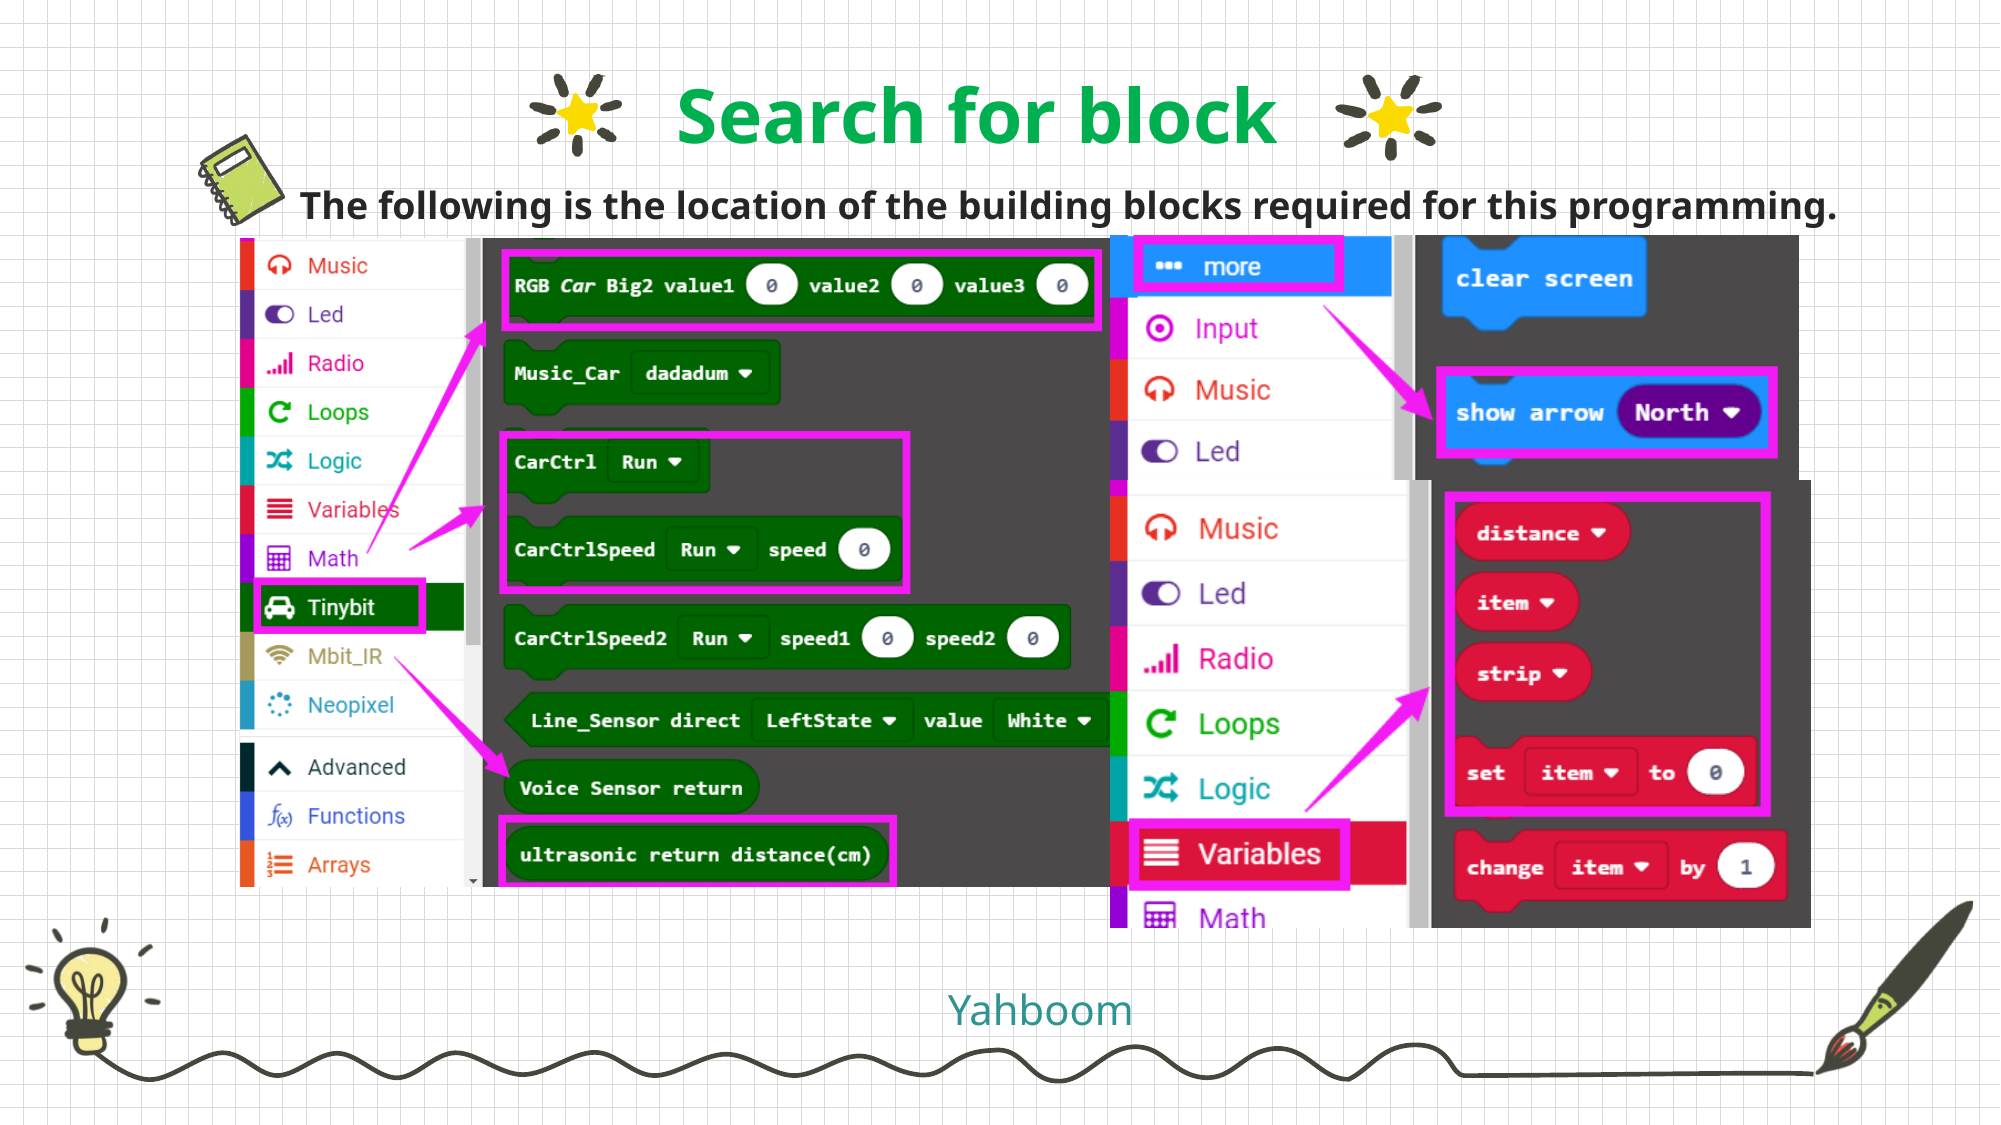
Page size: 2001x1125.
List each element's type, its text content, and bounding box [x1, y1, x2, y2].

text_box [529, 73, 622, 157]
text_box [1335, 74, 1442, 161]
picture [1816, 894, 1973, 1081]
text_box Yahboom [933, 976, 1163, 1041]
picture [239, 235, 1811, 928]
text_box The following is the location of the building blocks required for this programming. [284, 174, 1856, 235]
picture [198, 134, 285, 226]
picture [2, 893, 185, 1073]
text_box Search for block [662, 60, 1293, 166]
